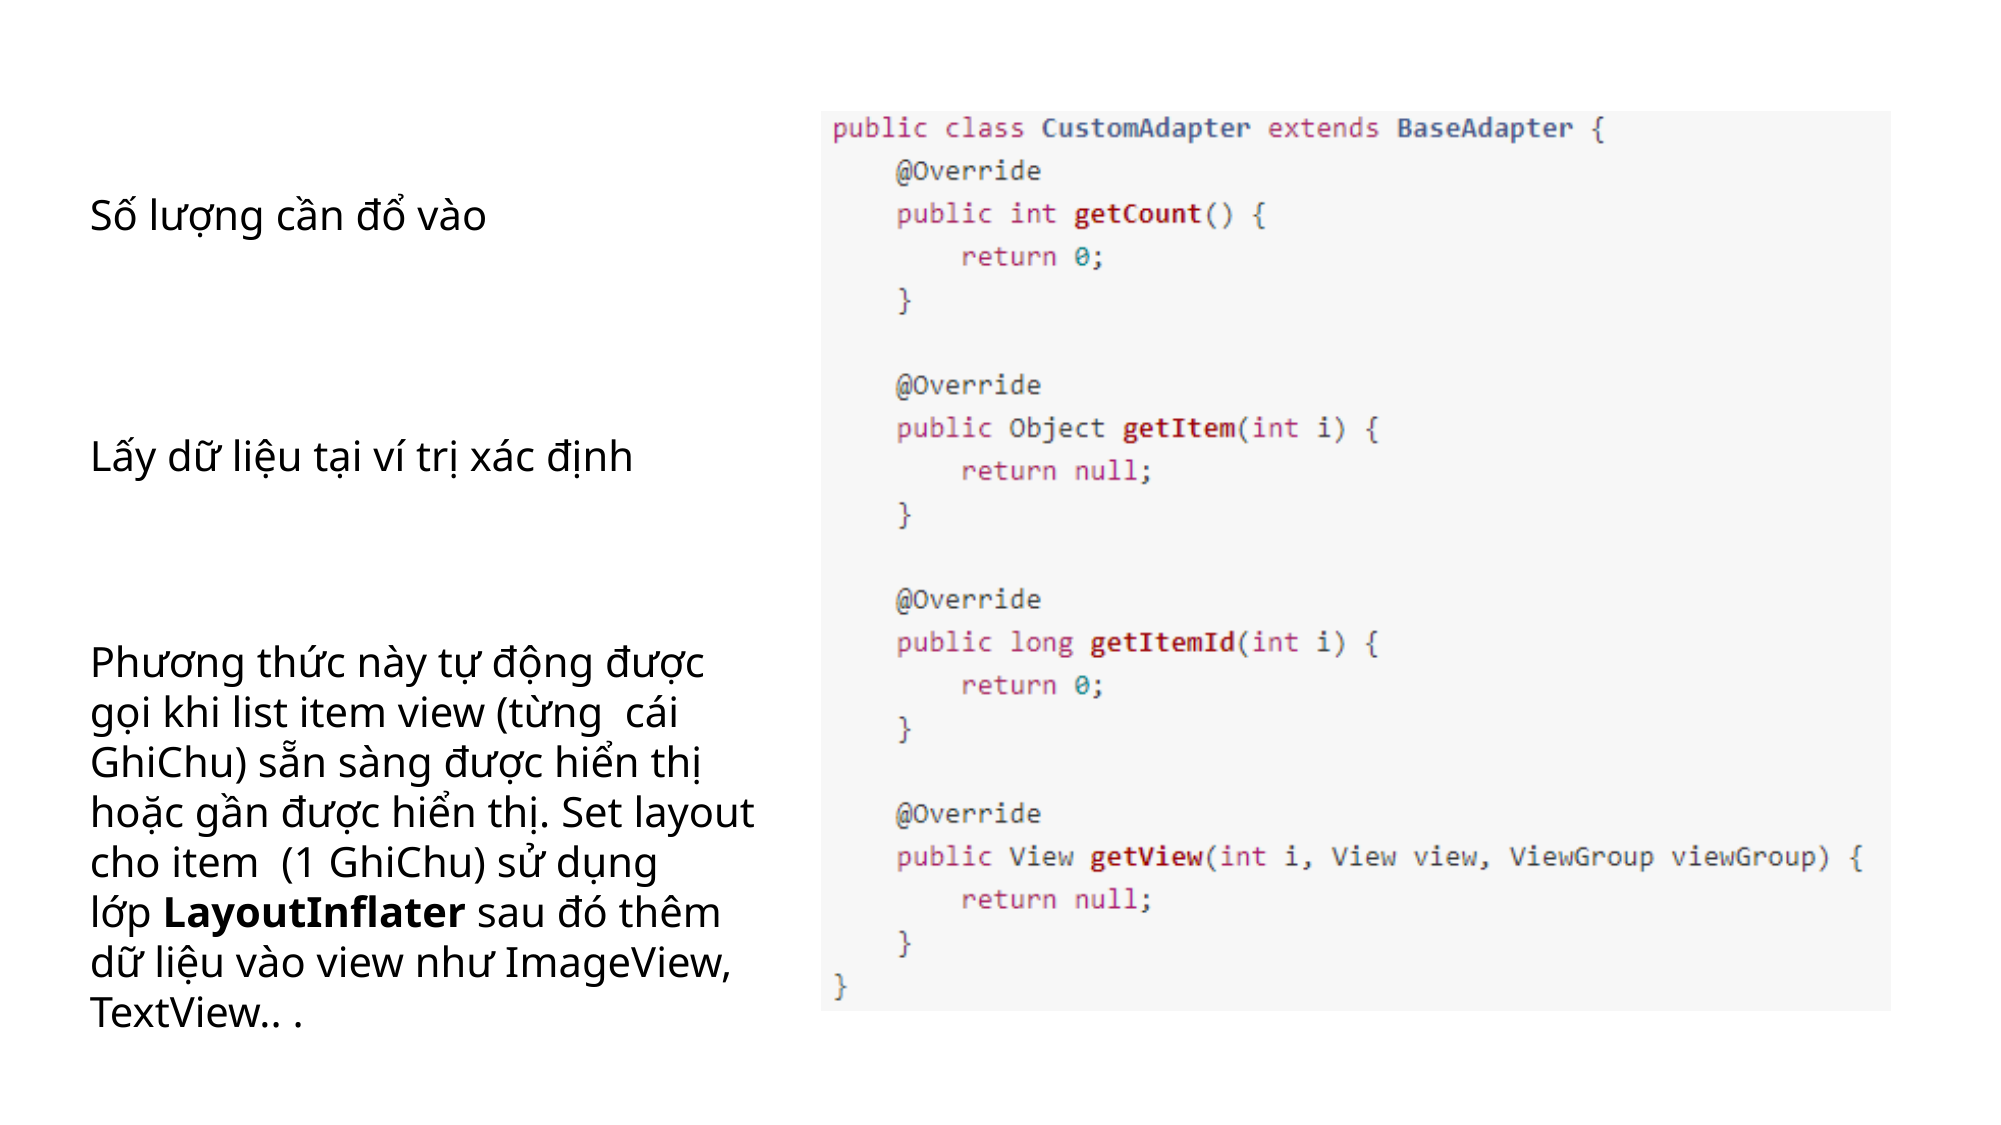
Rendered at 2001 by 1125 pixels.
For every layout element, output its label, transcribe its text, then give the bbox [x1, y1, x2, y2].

text_box Lấy dữ liệu tại ví trị xác định [75, 421, 772, 487]
text_box Số lượng cần đổ vào [75, 181, 772, 246]
picture [821, 111, 1891, 1011]
text_box Phương thức này tự động được gọi khi list item view (từng cái GhiChu) sẵn sàng được hiển thị hoặc gần được hiển thị. Set layout cho item (1 GhiChu) sử dụng lớp LayoutInflater sau đó thêm dữ liệu vào view như ImageView, TextView.. . [75, 628, 772, 1044]
